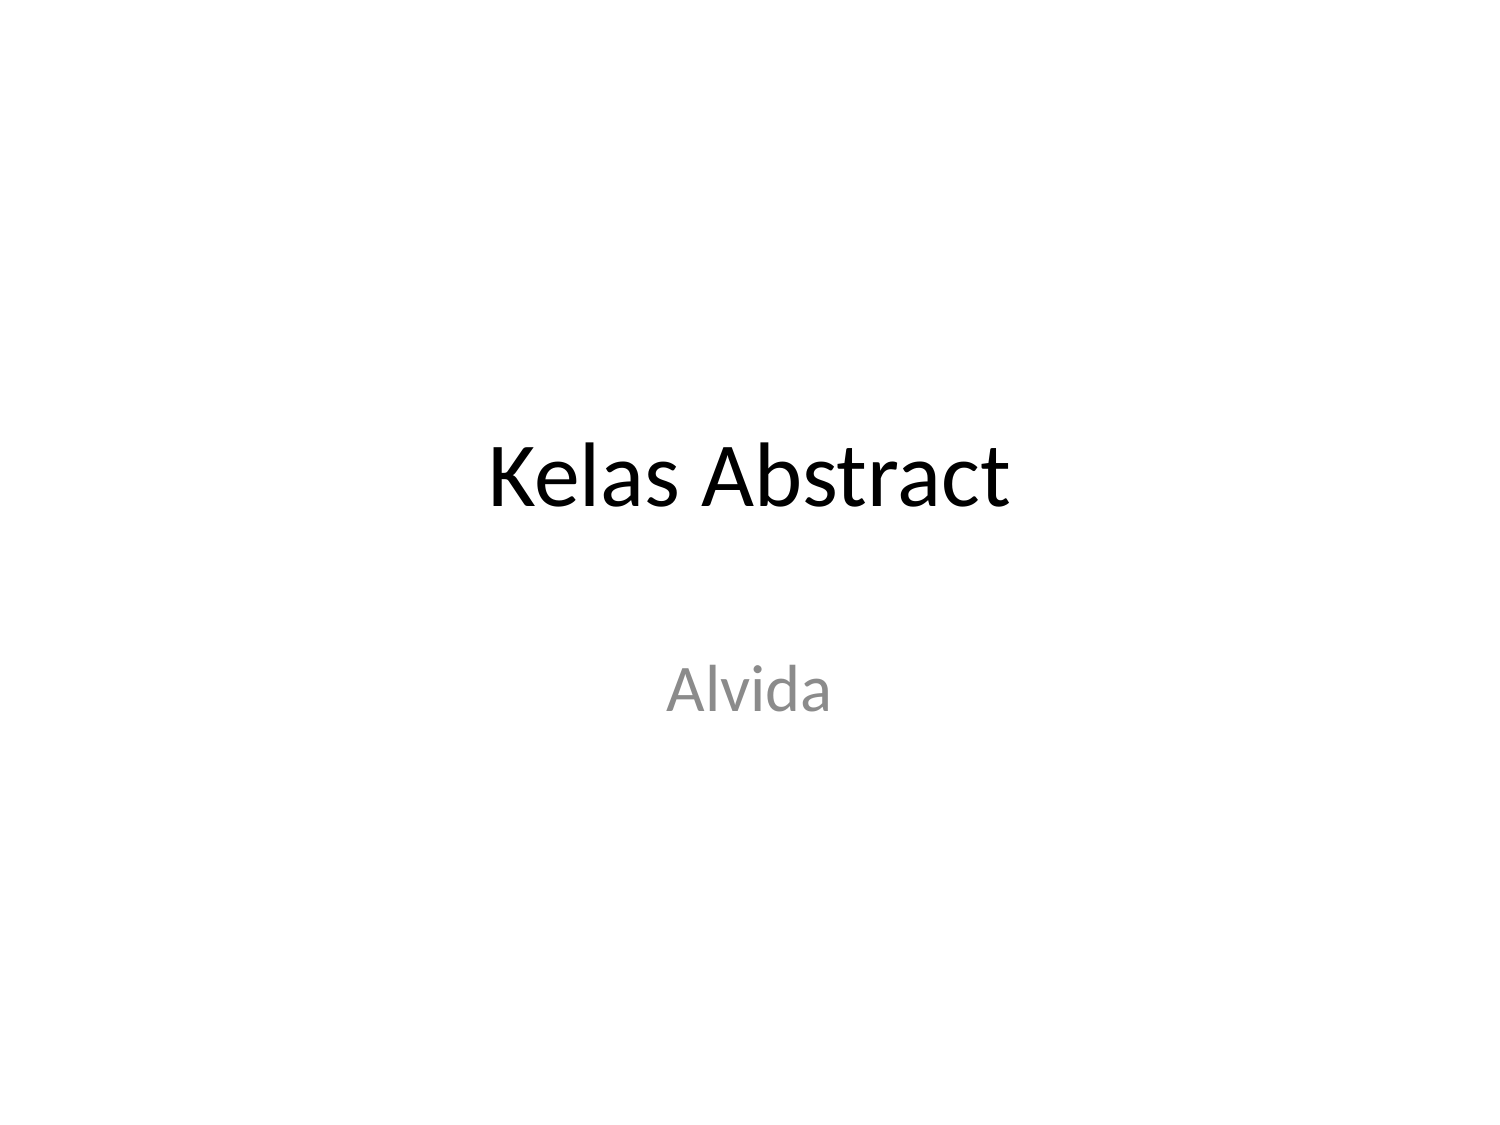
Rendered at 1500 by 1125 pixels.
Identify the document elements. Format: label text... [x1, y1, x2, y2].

subtitle Alvida [225, 637, 1275, 925]
title Kelas Abstract [112, 349, 1388, 591]
